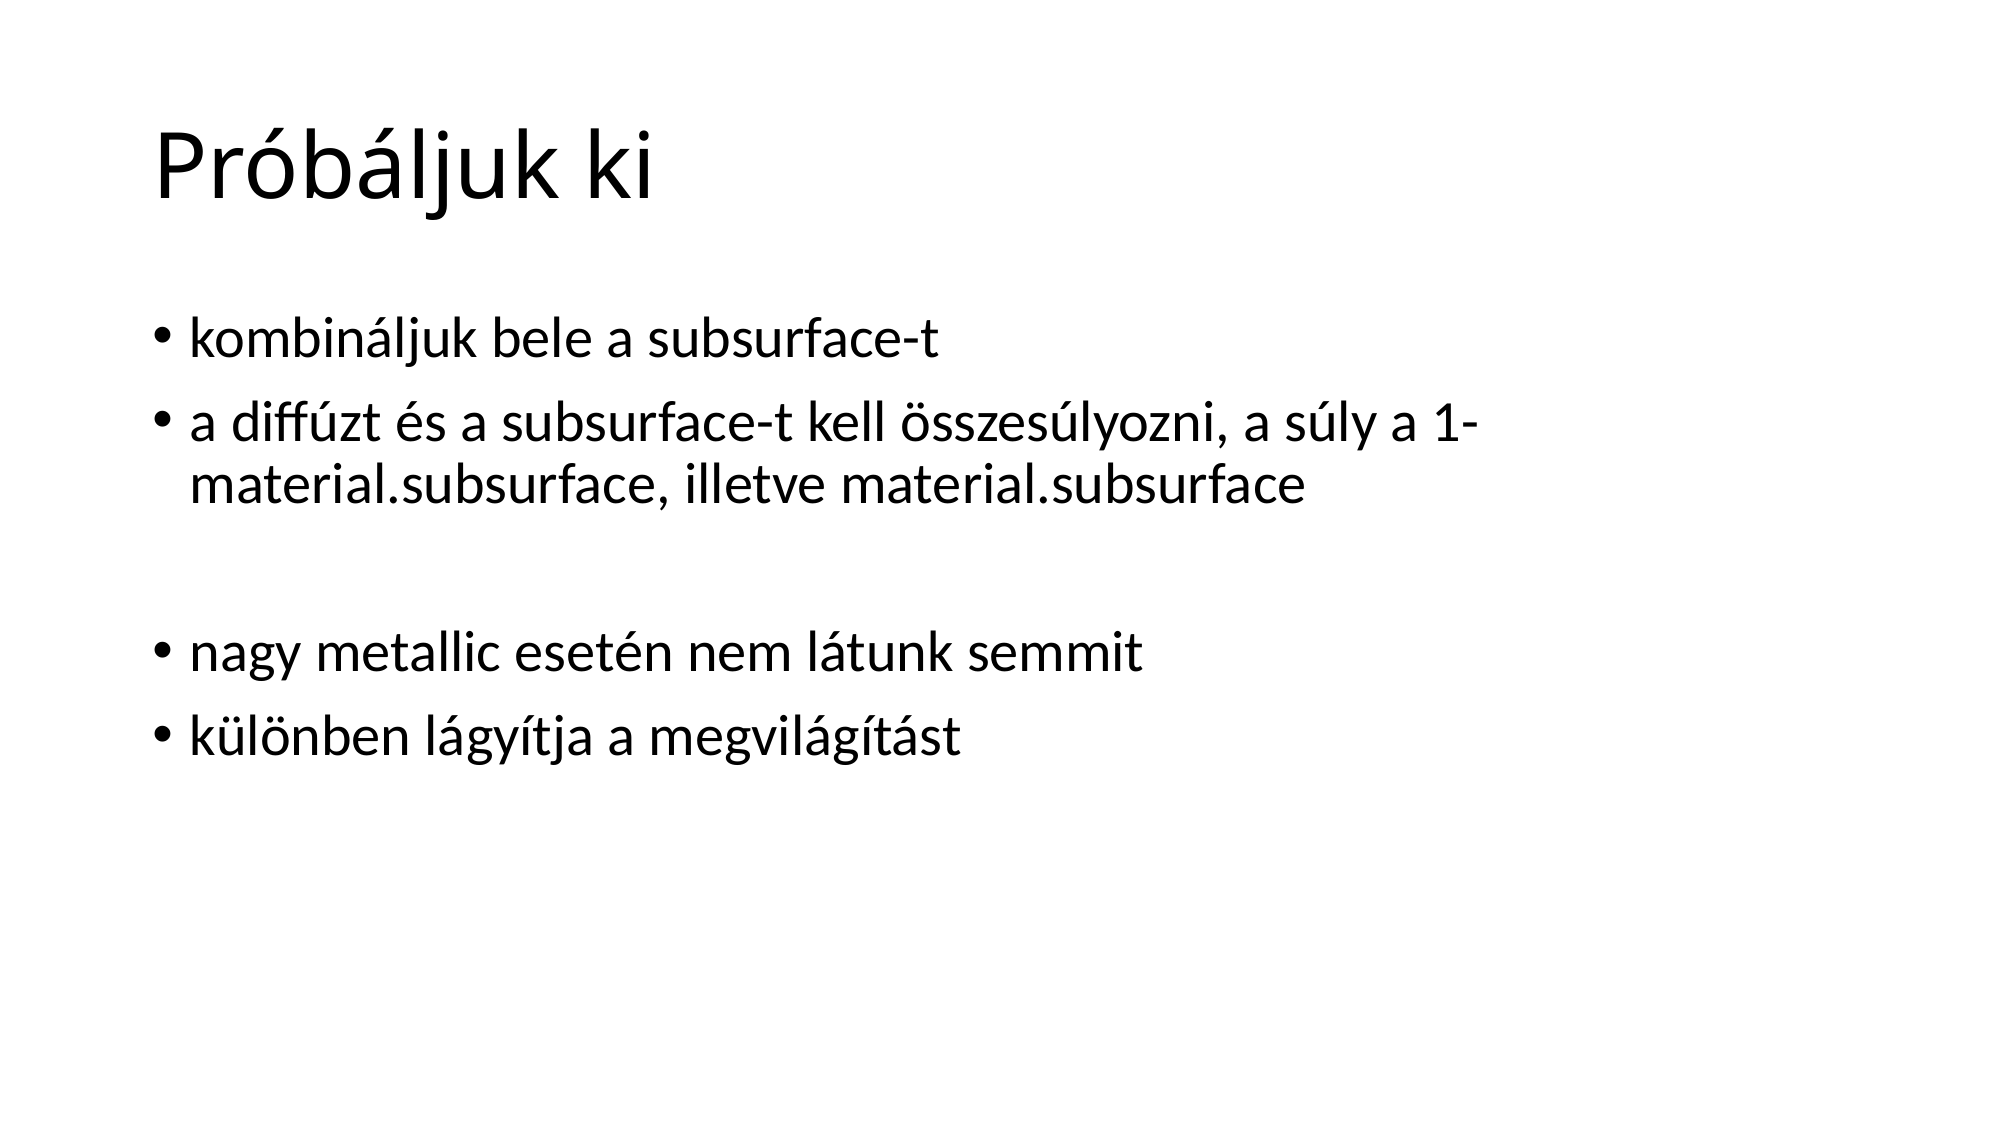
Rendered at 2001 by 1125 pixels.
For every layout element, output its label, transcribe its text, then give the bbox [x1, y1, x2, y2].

list kombináljuk bele a subsurface-t a diffúzt és a subsurface-t kell összesúlyozni, a súly a 1- material.subsurface, illetve material.subsurface nagy metallic esetén nem látunk semmit különben lágyítja a megvilágítást [137, 299, 1863, 1014]
title Próbáljuk ki [137, 59, 1863, 278]
